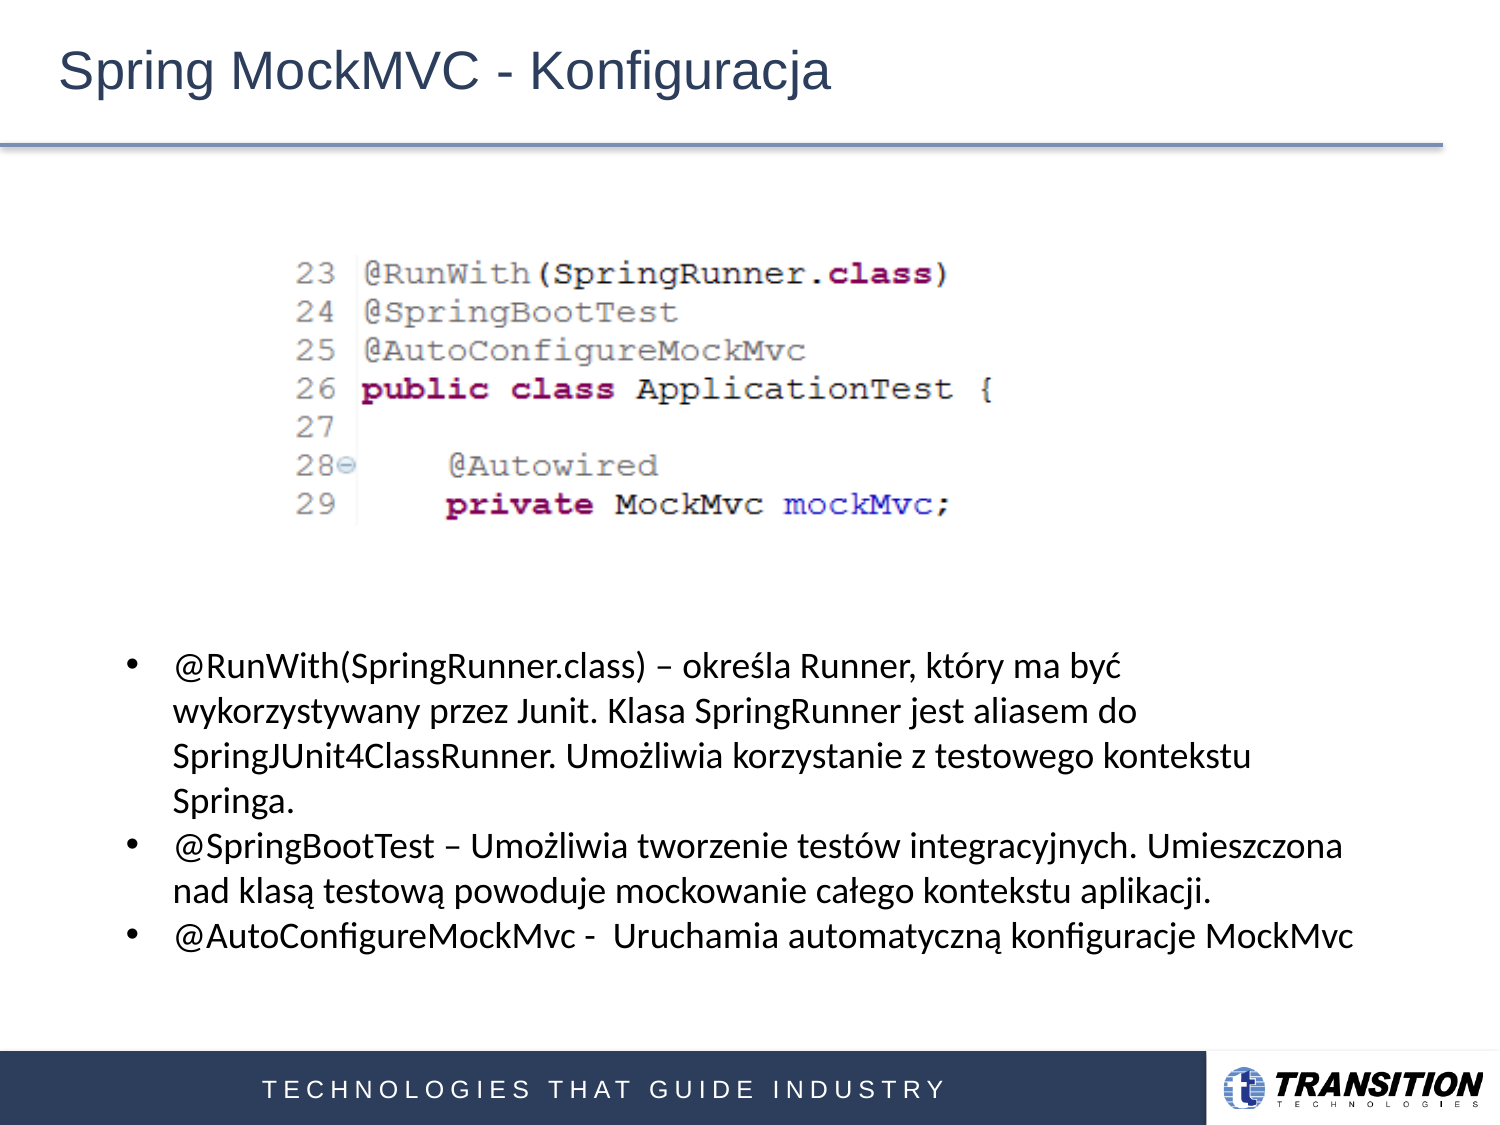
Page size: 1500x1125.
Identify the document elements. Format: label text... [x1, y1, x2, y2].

text_box [0, 201, 1500, 997]
text_box @RunWith(SpringRunner.class) – określa Runner, który ma być wykorzystywany przez Junit. Klasa SpringRunner jest aliasem do SpringJUnit4ClassRunner. Umożliwia korzystanie z testowego kontekstu Springa. @SpringBootTest – Umożliwia tworzenie testów integracyjnych. Umieszczona nad klasą testową powoduje mockowanie całego kontekstu aplikacji. @AutoConfigureMockMvc - Uruchamia automatyczną konfiguracje MockMvc [111, 633, 1389, 964]
picture [294, 254, 1065, 526]
title Spring MockMVC - Konfiguracja [0, 0, 1500, 145]
